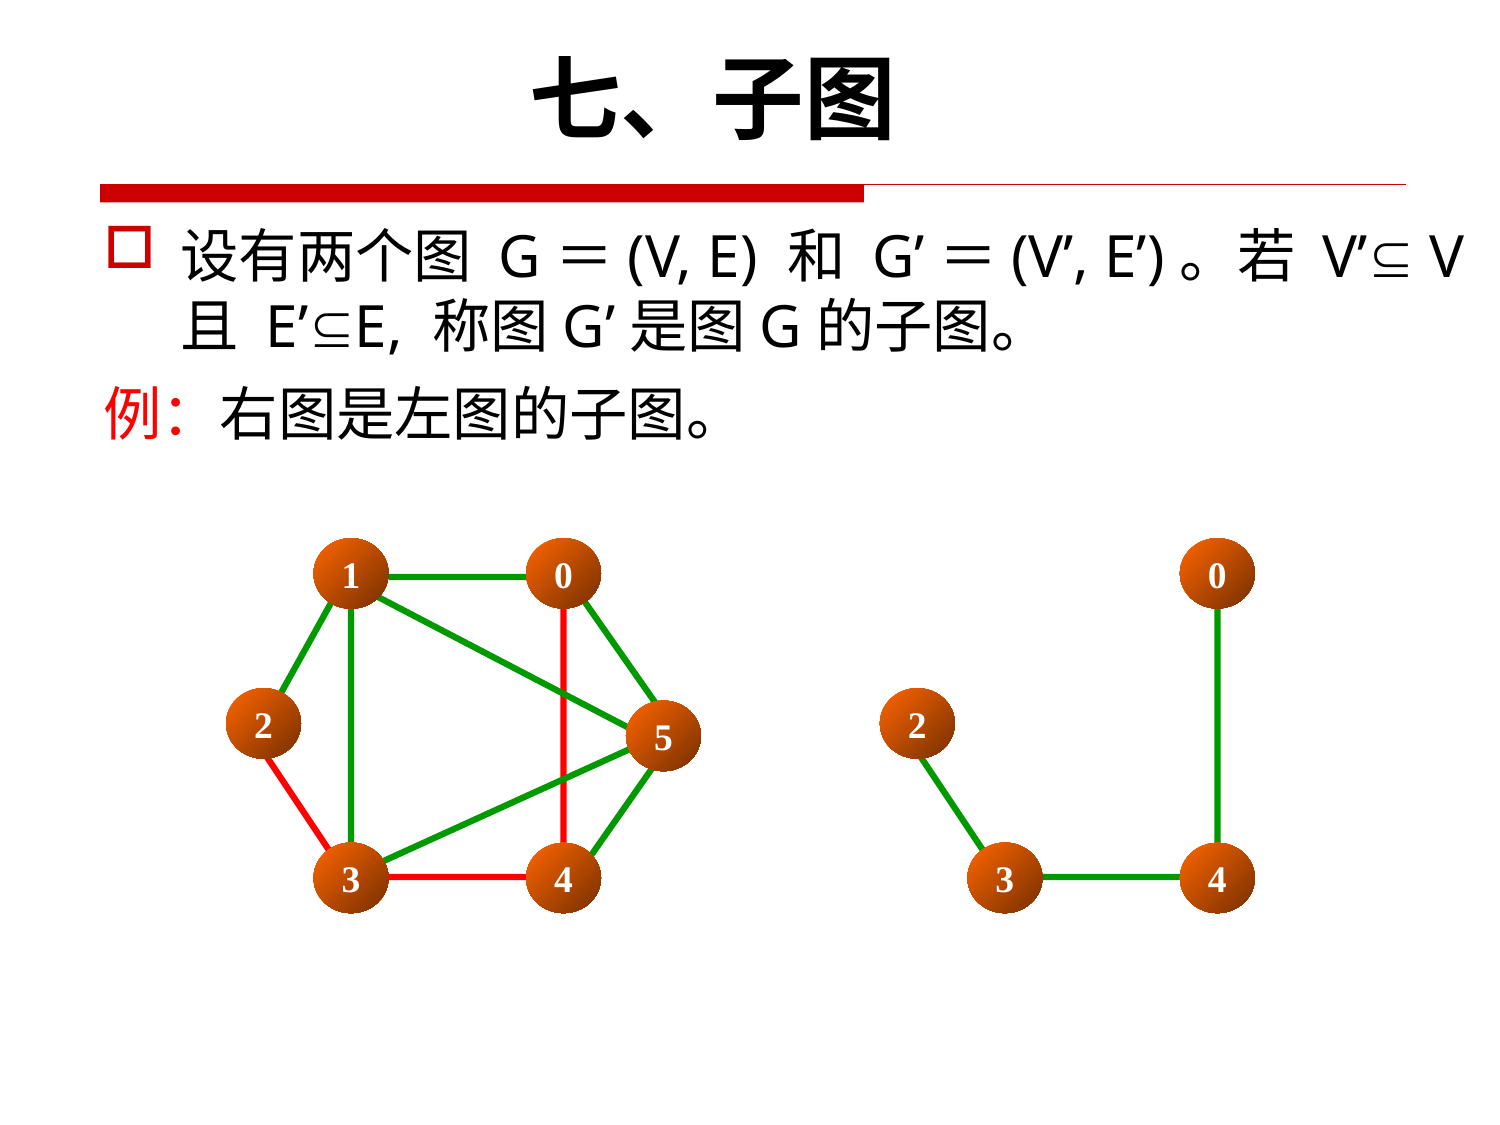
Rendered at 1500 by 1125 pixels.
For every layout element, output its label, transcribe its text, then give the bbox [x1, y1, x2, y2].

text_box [225, 537, 702, 914]
text_box 七、子图 [18, 33, 1407, 159]
list 设有两个图 G＝(V, E) 和 G’＝(V’, E’)。若 V’ V 且 E’E, 称图G’是图G的子图。 例：右图是左图的子图。 [88, 211, 1500, 875]
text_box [879, 537, 1256, 914]
